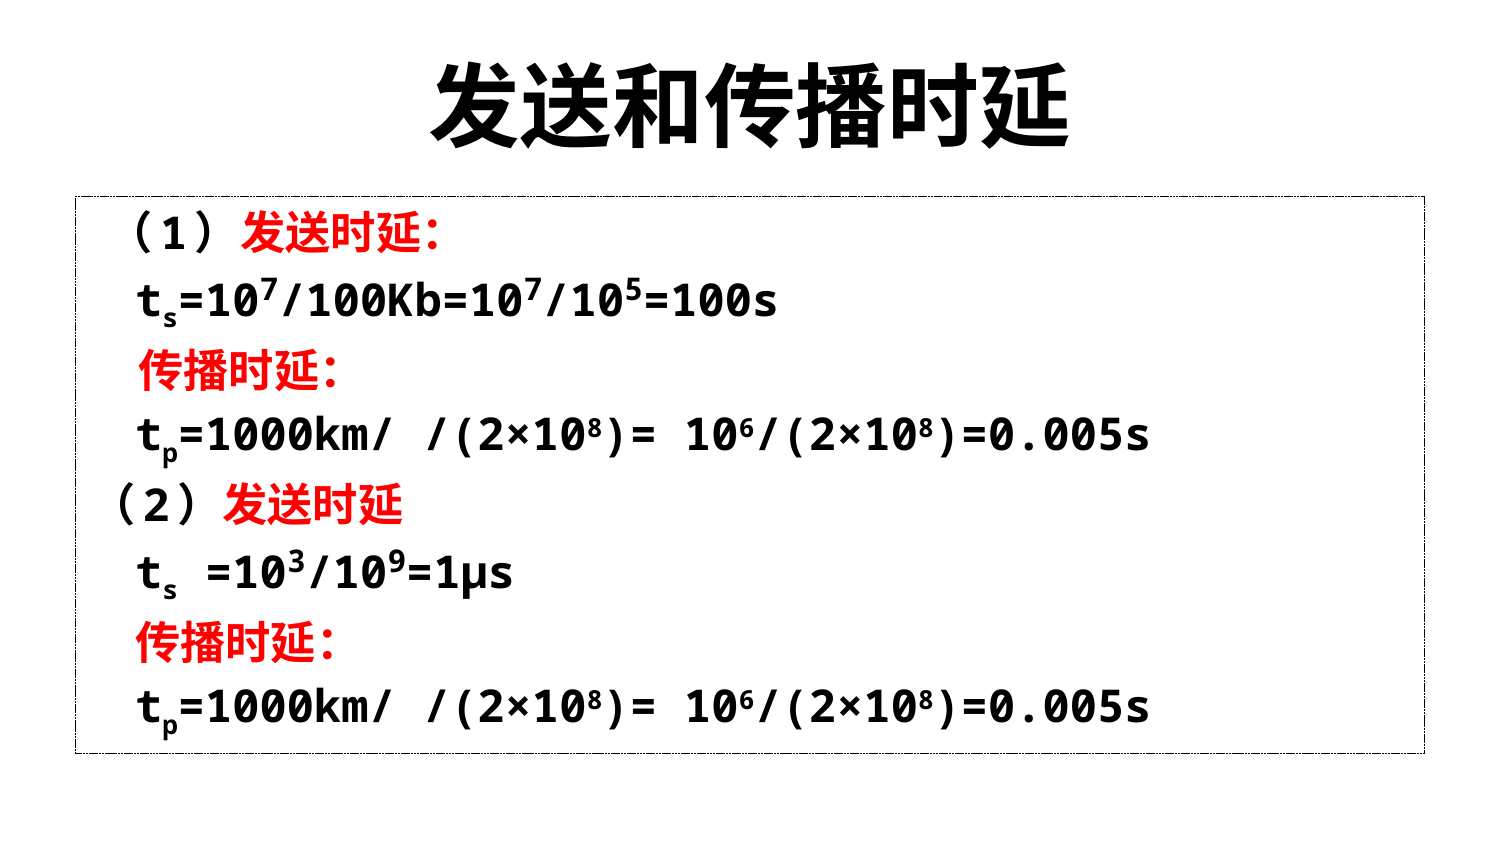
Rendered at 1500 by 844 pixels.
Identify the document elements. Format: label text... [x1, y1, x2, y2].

list （1）发送时延： ts=107/100Kb=107/105=100s 传播时延： tp=1000km/ /(2×108)= 106/(2×108)=0.005s （2）发送时延 ts =103/109=1µs 传播时延： tp=1000km/ /(2×108)= 106/(2×108)=0.005s [75, 196, 1425, 754]
title 发送和传播时延 [75, 33, 1425, 175]
